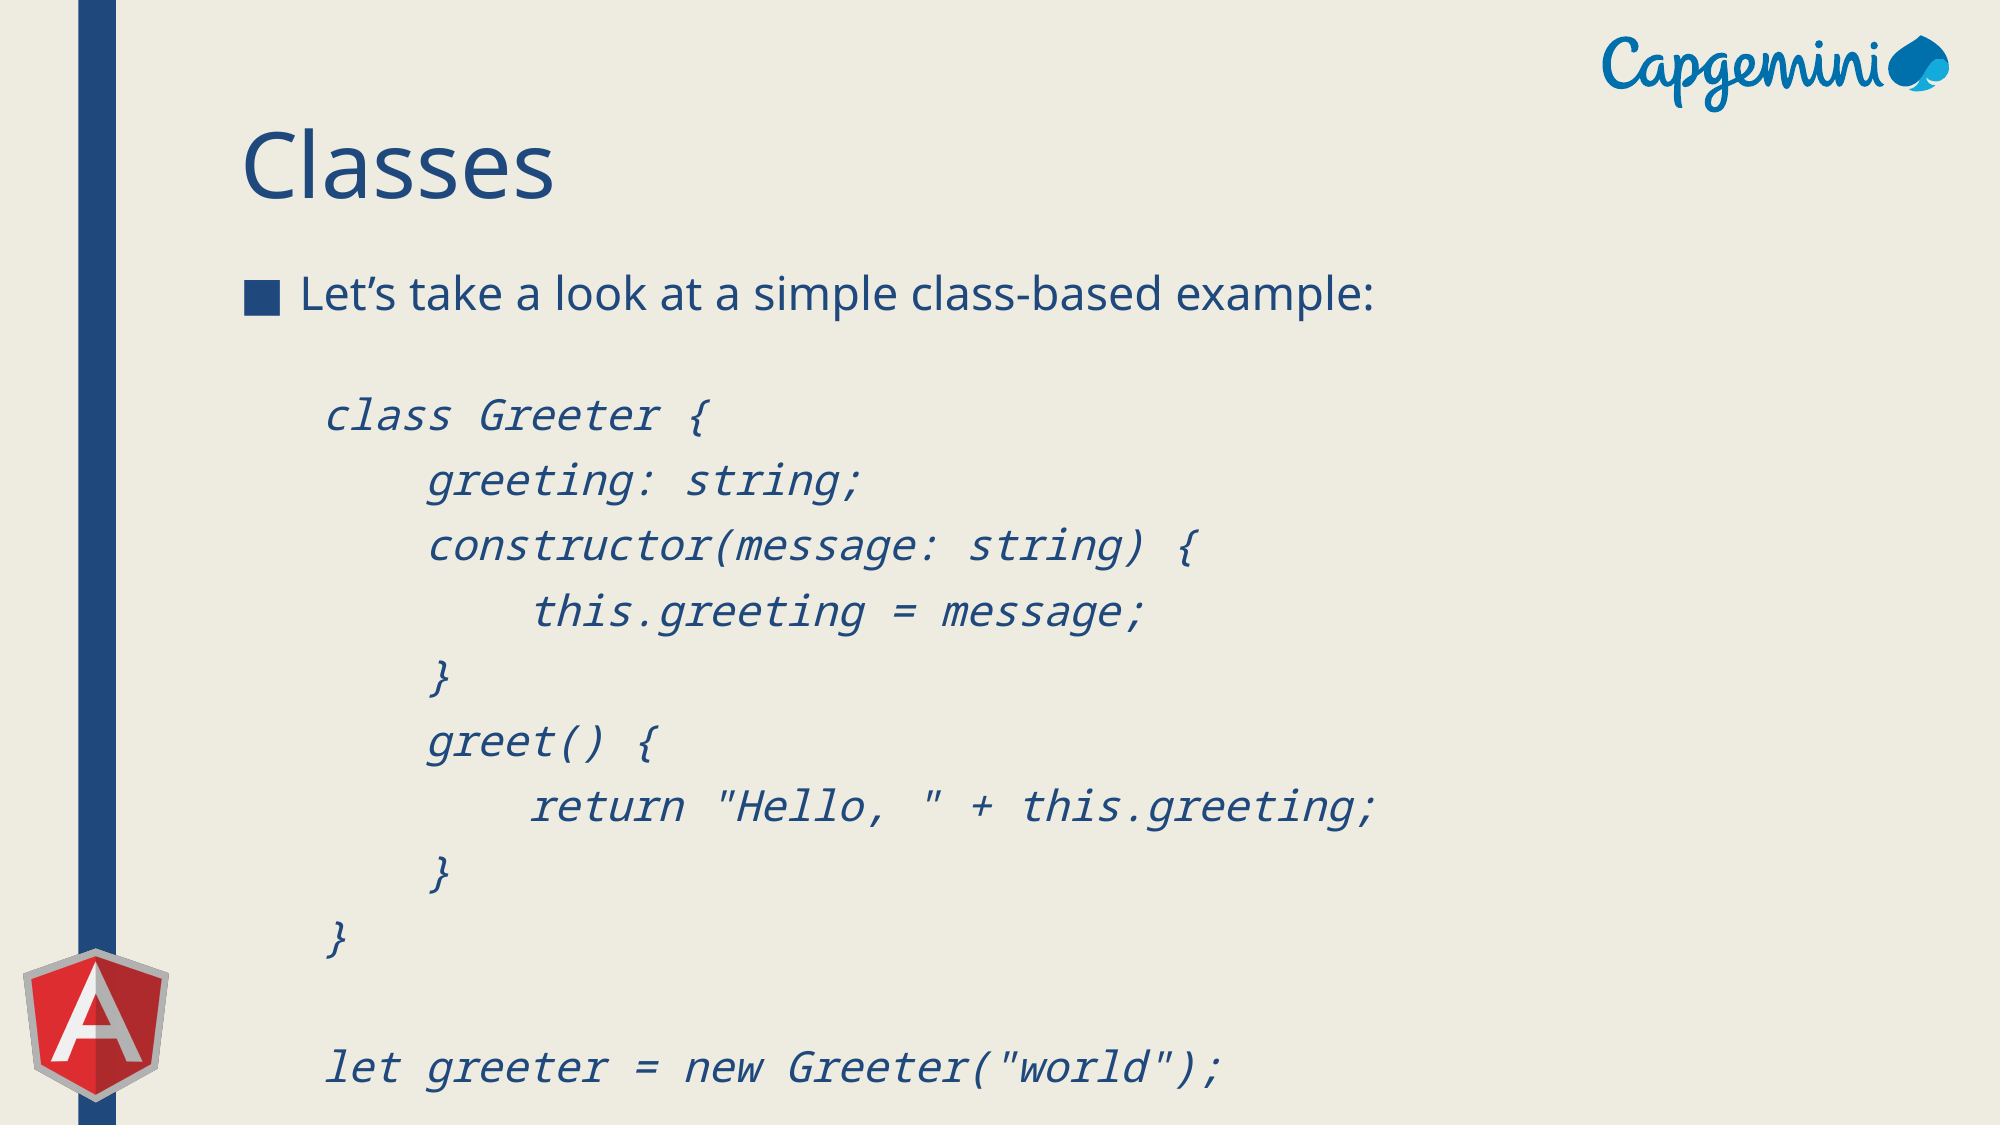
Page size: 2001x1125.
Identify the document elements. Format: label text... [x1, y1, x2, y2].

list Let’s take a look at a simple class-based example: class Greeter { greeting: string; constructor(message: string) { this.greeting = message; } greet() { return "Hello, " + this.greeting; } } let greeter = new Greeter("world"); [225, 250, 1967, 1103]
title Classes [225, 112, 1800, 250]
picture [23, 948, 169, 1103]
